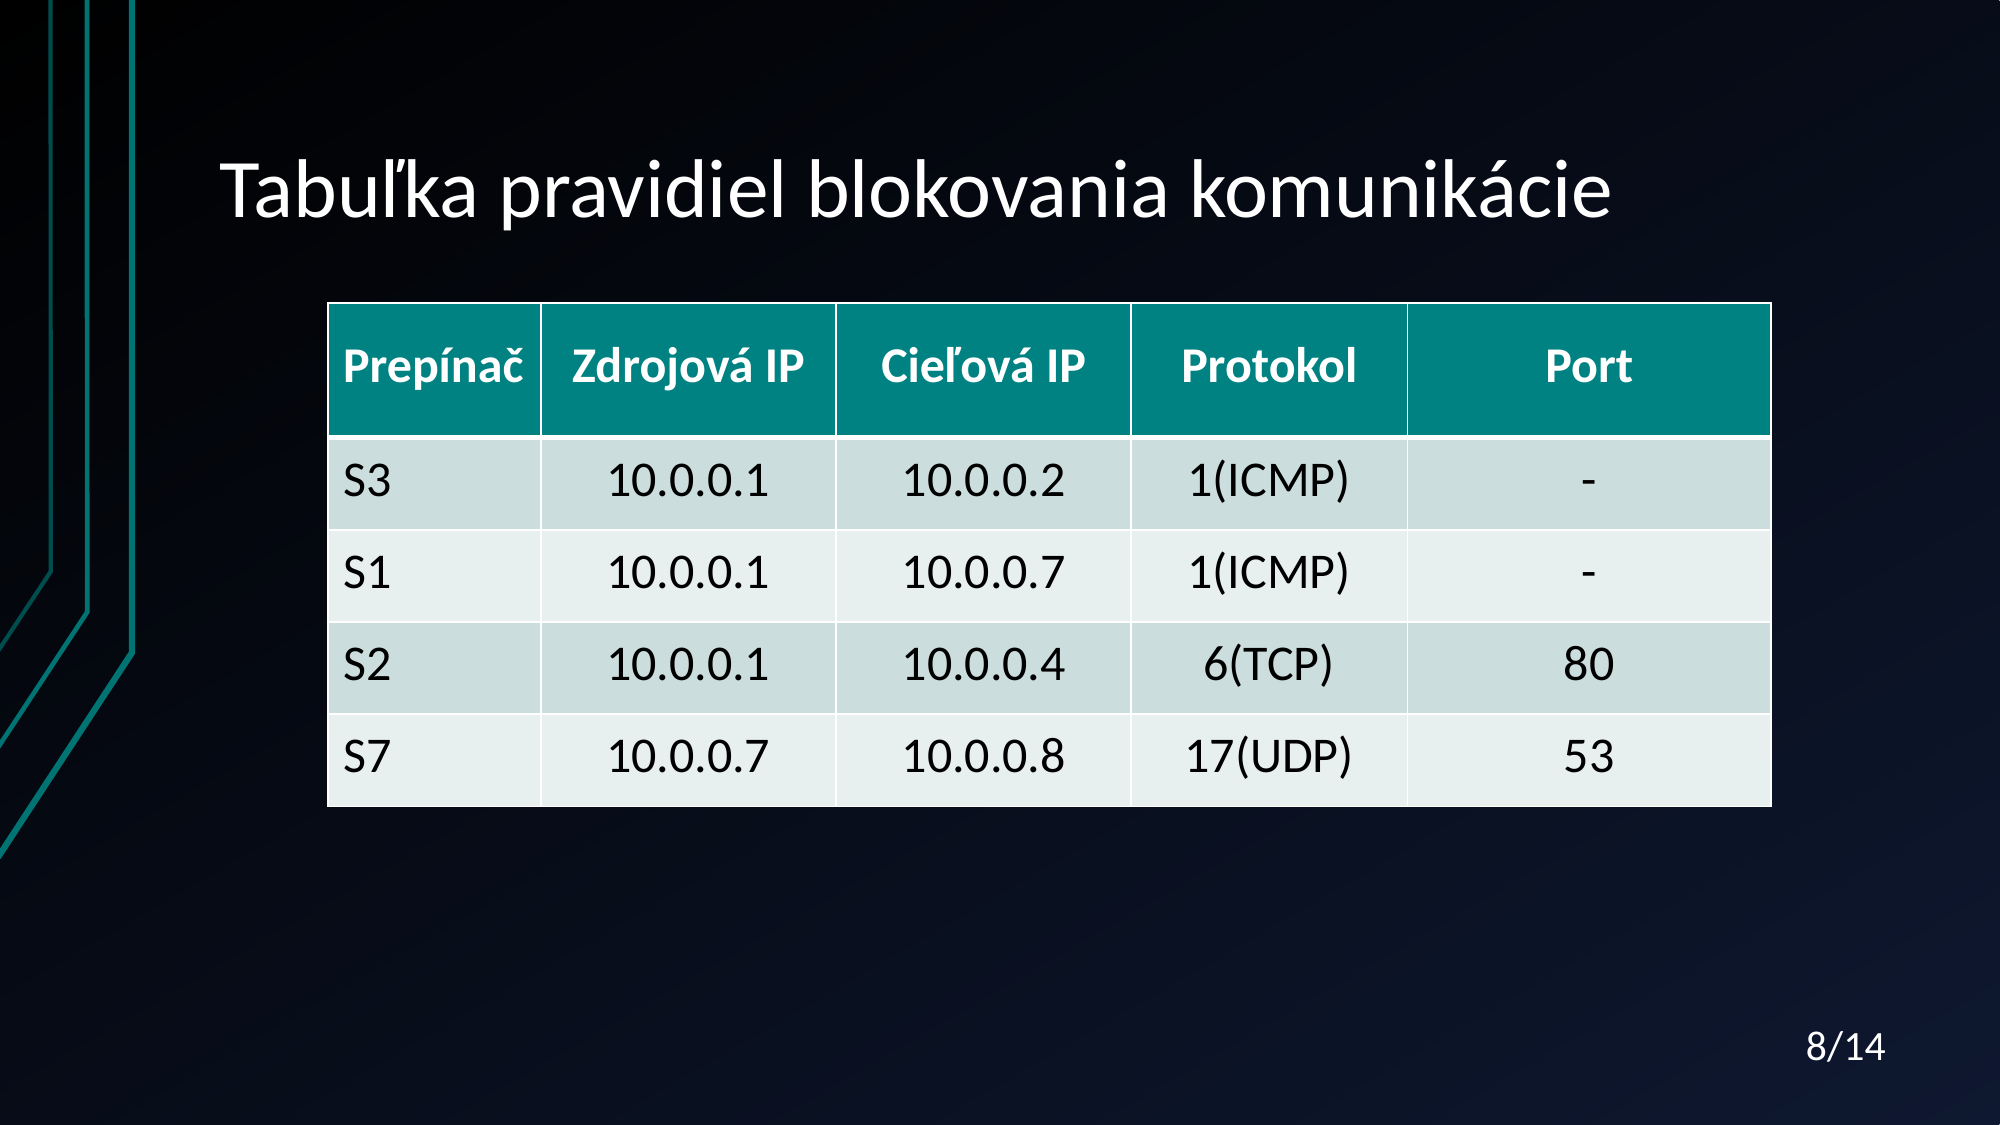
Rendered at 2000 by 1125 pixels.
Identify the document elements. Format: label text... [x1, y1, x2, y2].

table_cell 10.0.0.8 [837, 715, 1130, 806]
table_header Zdrojová IP [542, 304, 835, 435]
table_cell S2 [329, 623, 540, 713]
table_cell 53 [1408, 715, 1770, 806]
table_cell S7 [329, 715, 540, 806]
table_cell - [1408, 440, 1770, 529]
table_cell 10.0.0.1 [542, 531, 835, 621]
table_cell 10.0.0.4 [837, 623, 1130, 713]
table_cell 1(ICMP) [1132, 440, 1407, 529]
text_box 8/14 [1791, 1011, 1981, 1076]
table_header Cieľová IP [837, 304, 1130, 435]
table_cell 10.0.0.1 [542, 623, 835, 713]
table_cell 17(UDP) [1132, 715, 1407, 806]
table_cell 6(TCP) [1132, 623, 1407, 713]
title Tabuľka pravidiel blokovania komunikácie [199, 45, 1900, 246]
table_cell S1 [329, 531, 540, 621]
table_cell 10.0.0.1 [542, 440, 835, 529]
table_cell 80 [1408, 623, 1770, 713]
table_cell 10.0.0.7 [837, 531, 1130, 621]
table_cell S3 [329, 440, 540, 529]
table_cell - [1408, 531, 1770, 621]
table_cell 1(ICMP) [1132, 531, 1407, 621]
table_header Prepínač [329, 304, 540, 435]
table_header Protokol [1132, 304, 1407, 435]
table_header Port [1408, 304, 1770, 435]
table_cell 10.0.0.7 [542, 715, 835, 806]
table_cell 10.0.0.2 [837, 440, 1130, 529]
